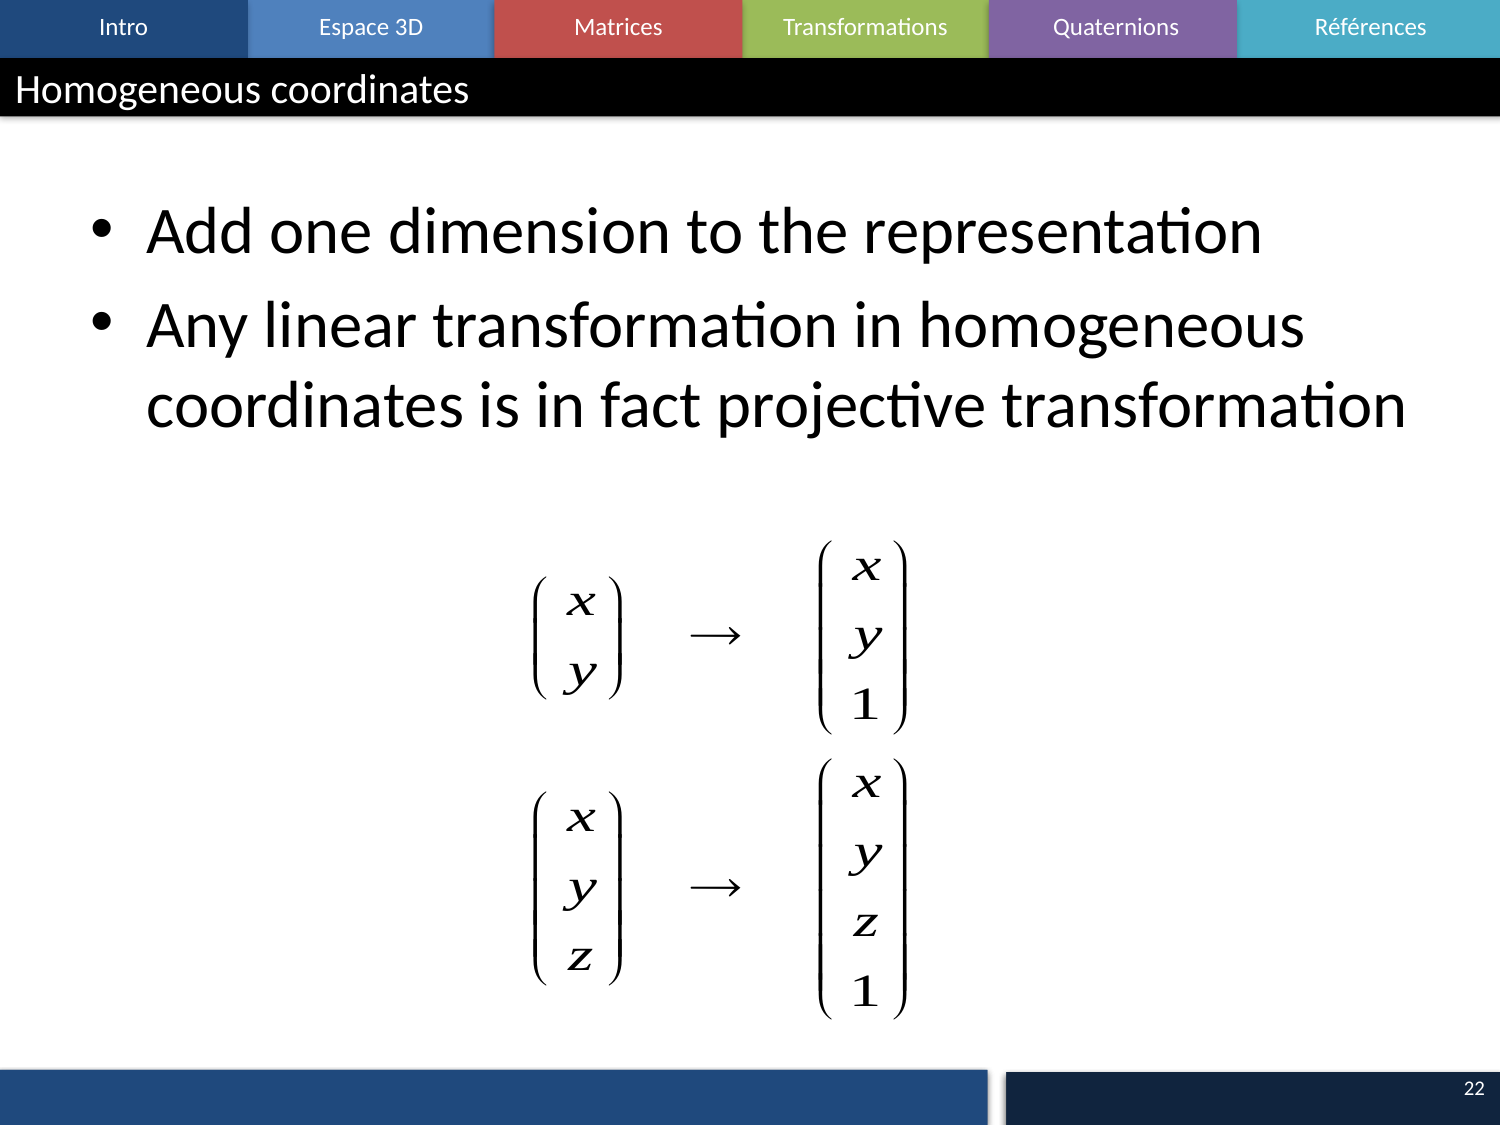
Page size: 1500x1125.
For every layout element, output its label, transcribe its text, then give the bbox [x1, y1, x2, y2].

slide_number 22 [1149, 1050, 1500, 1125]
title Homogeneous coordinates [0, 58, 1500, 117]
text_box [520, 529, 928, 1032]
list Add one dimension to the representation Any linear transformation in homogeneous coordinates is in fact projective transformation [75, 179, 1425, 1005]
